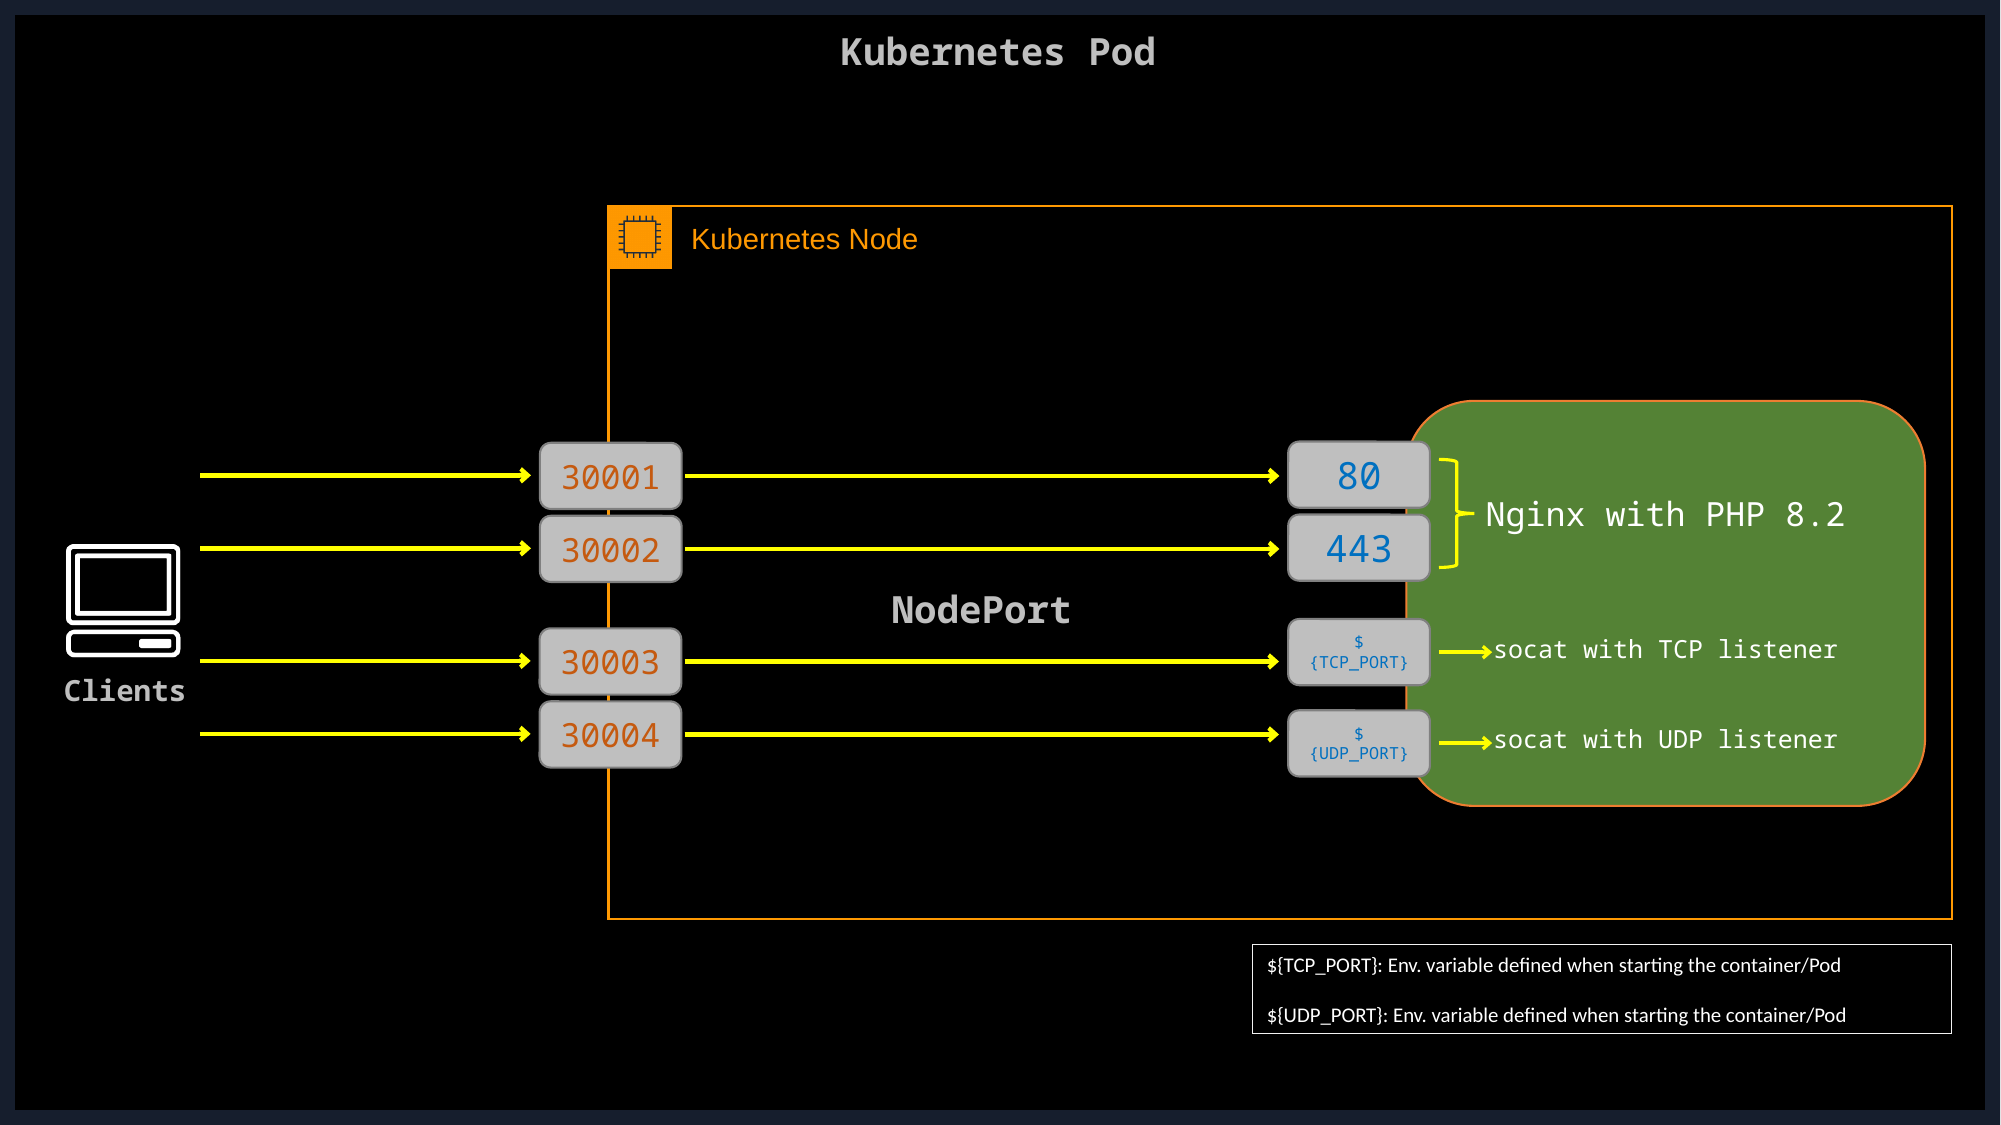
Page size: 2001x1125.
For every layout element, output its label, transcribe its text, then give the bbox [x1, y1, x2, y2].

text_box Kubernetes Pod [13, 20, 1984, 80]
text_box Kubernetes Node [607, 205, 1953, 920]
text_box 30001 [538, 441, 683, 511]
picture [62, 539, 184, 662]
text_box ${TCP_PORT} [1287, 617, 1431, 687]
text_box 30003 [538, 627, 683, 696]
text_box ${TCP_PORT}: Env. variable defined when starting the container/Pod ${UDP_PORT}: Env. variable defined when starting the container/Pod [1252, 944, 1952, 1034]
text_box [1438, 458, 1475, 568]
text_box Clients [37, 664, 214, 715]
text_box NodePort [834, 579, 1130, 639]
picture [609, 206, 672, 269]
text_box Nginx with PHP 8.2 socat with TCP listener socat with UDP listener [1405, 399, 1927, 807]
text_box 30004 [538, 700, 683, 769]
text_box ${UDP_PORT} [1287, 709, 1431, 778]
text_box 80 [1287, 440, 1431, 509]
text_box 443 [1287, 513, 1431, 582]
text_box 30002 [538, 514, 683, 584]
